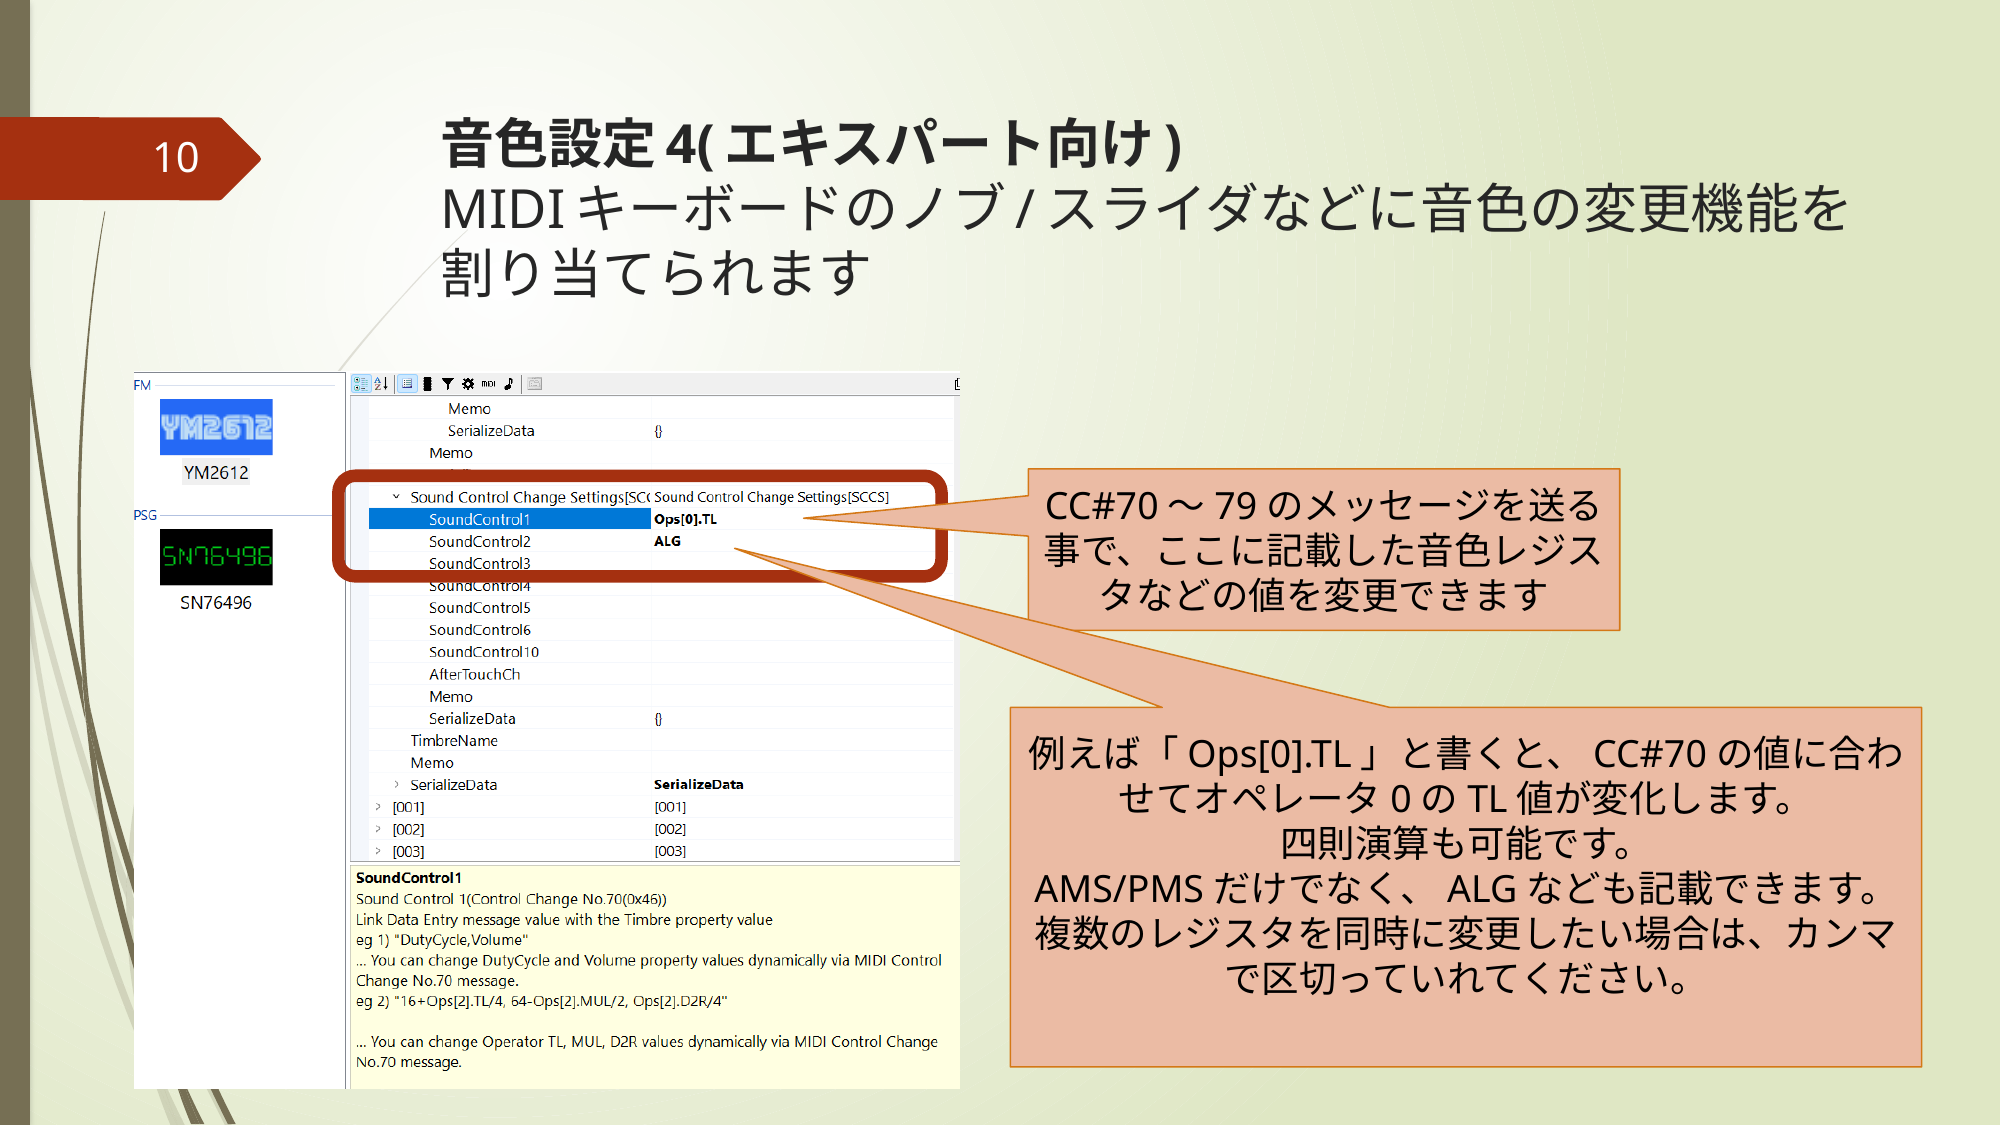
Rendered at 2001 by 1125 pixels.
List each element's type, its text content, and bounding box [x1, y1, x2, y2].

slide_number 10 [87, 129, 216, 190]
title 音色設定4(エキスパート向け) MIDIキーボードのノブ/スライダなどに音色の変更機能を割り当てられます [425, 102, 1888, 313]
text_box CC#70～79のメッセージを送る事で、ここに記載した音色レジスタなどの値を変更できます [965, 468, 1621, 632]
text_box 例えば「Ops[0].TL」と書くと、CC#70の値に合わせてオペレータ0のTL値が変化します。 四則演算も可能です。 AMS/PMSだけでなく、ALGなども記載できます。 複数のレジスタを同時に変更したい場合は、カンマで区切っていれてください。 [965, 603, 1923, 1068]
picture [134, 371, 960, 1089]
